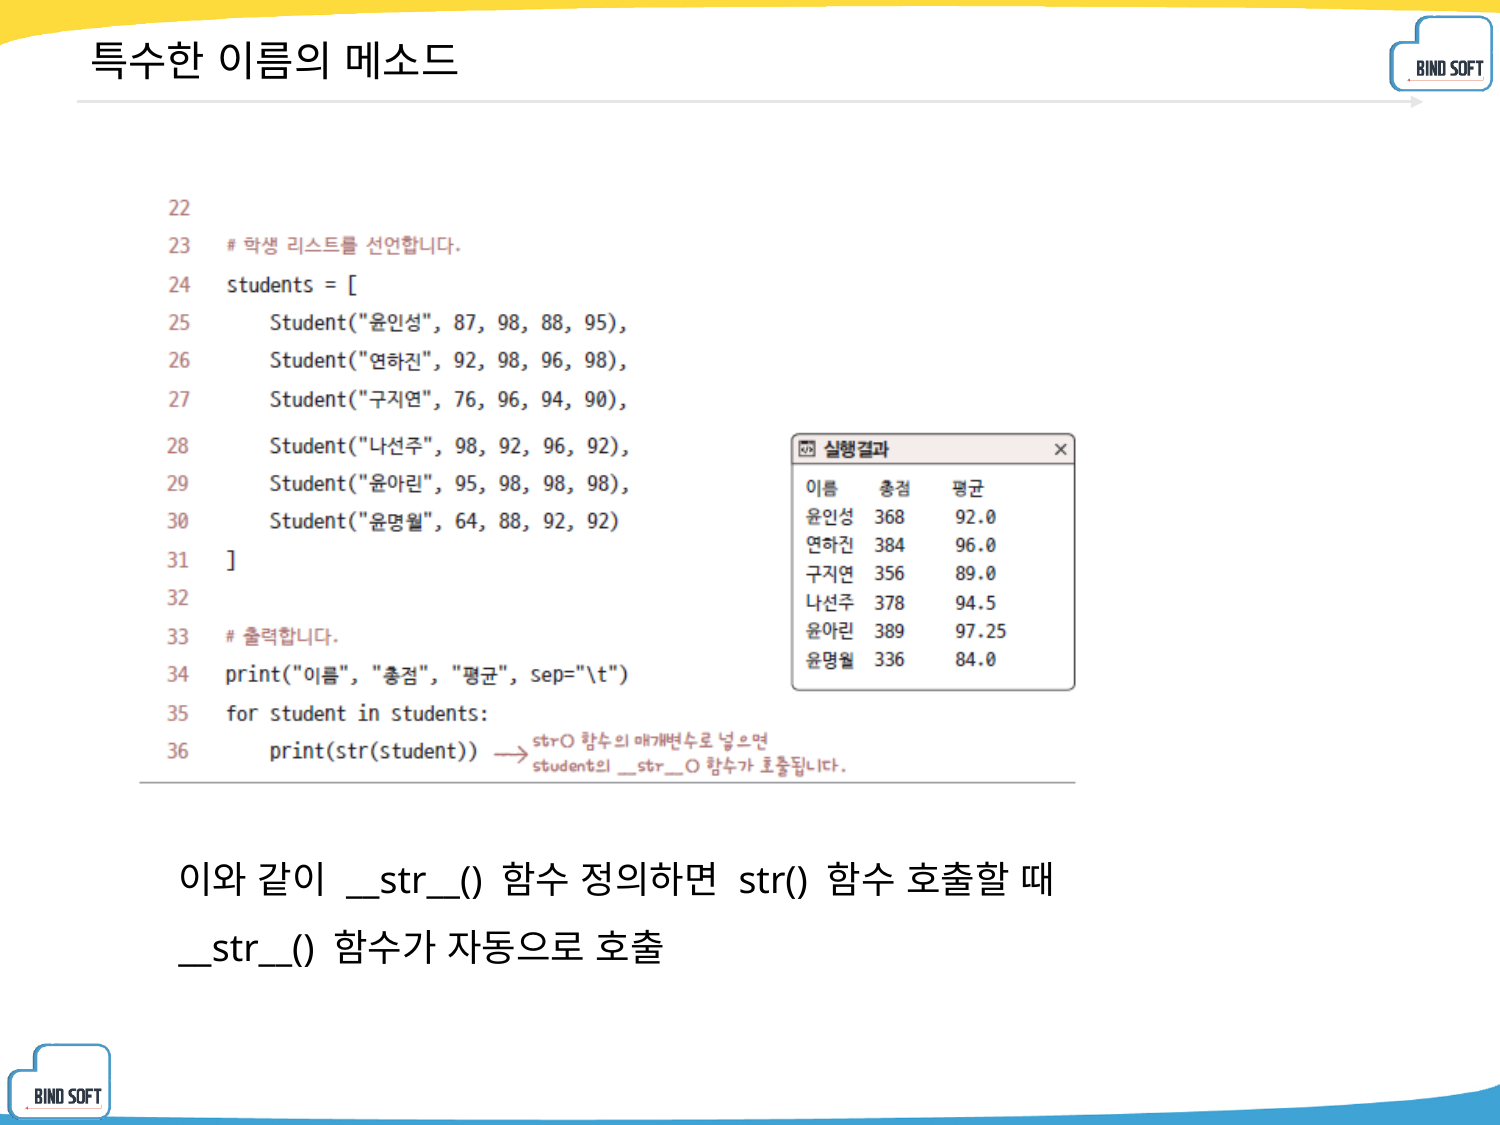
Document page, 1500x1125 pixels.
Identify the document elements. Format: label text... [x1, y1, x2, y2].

title 특수한 이름의 메소드 [75, 11, 1425, 108]
picture [0, 1003, 1500, 1125]
text_box 이와 같이 __str__() 함수 정의하면 str() 함수 호출할 때 __str__() 함수가 자동으로 호출 [163, 826, 1217, 977]
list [133, 188, 1070, 415]
picture [0, 0, 1500, 96]
picture [132, 427, 1082, 791]
